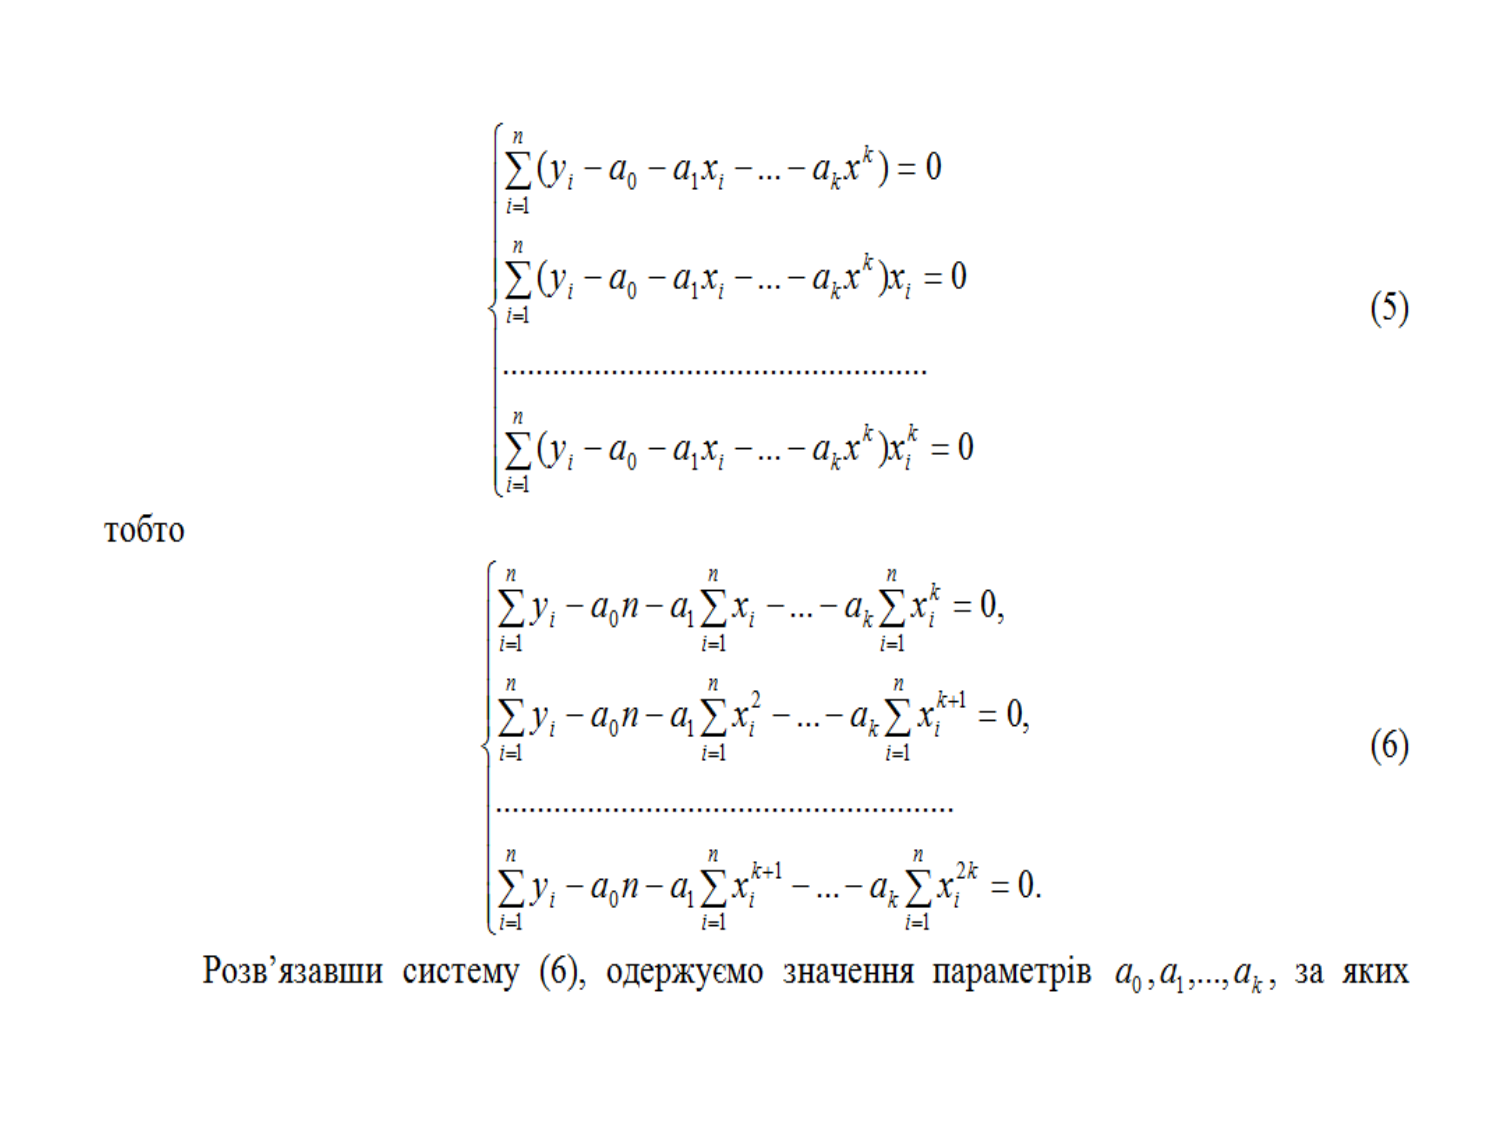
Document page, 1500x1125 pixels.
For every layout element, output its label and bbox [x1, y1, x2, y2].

list [74, 101, 1426, 1002]
